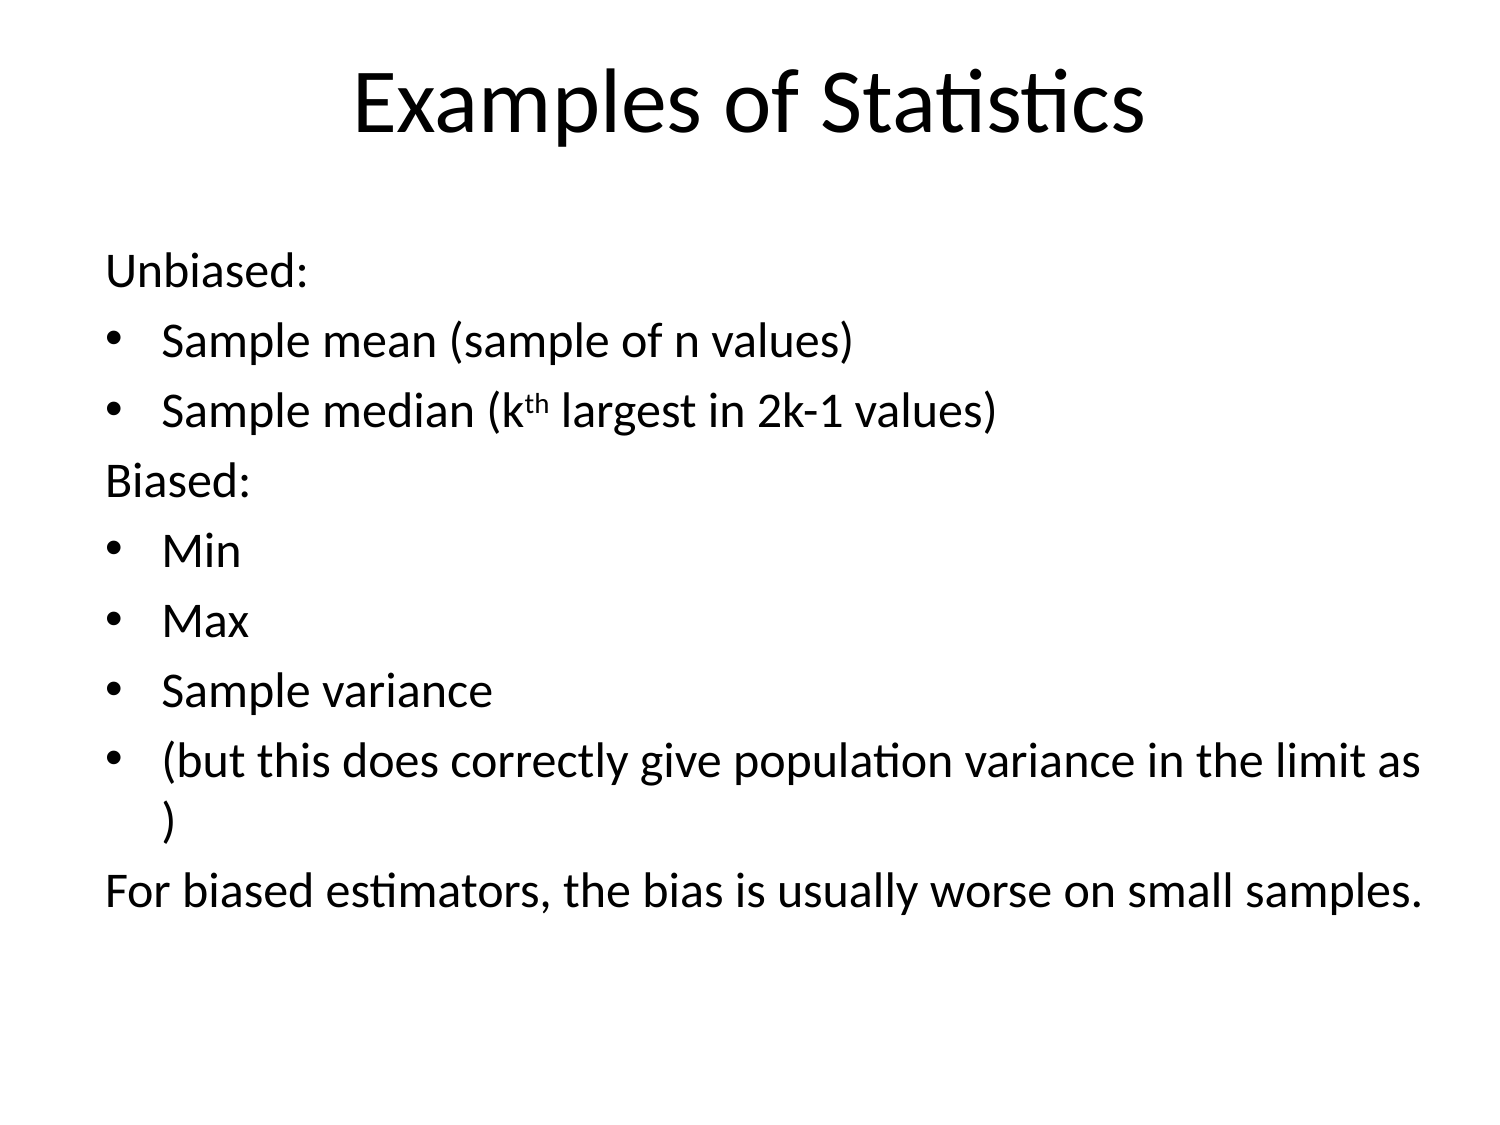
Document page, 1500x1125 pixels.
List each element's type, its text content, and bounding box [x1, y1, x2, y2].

title Examples of Statistics [75, 17, 1425, 174]
